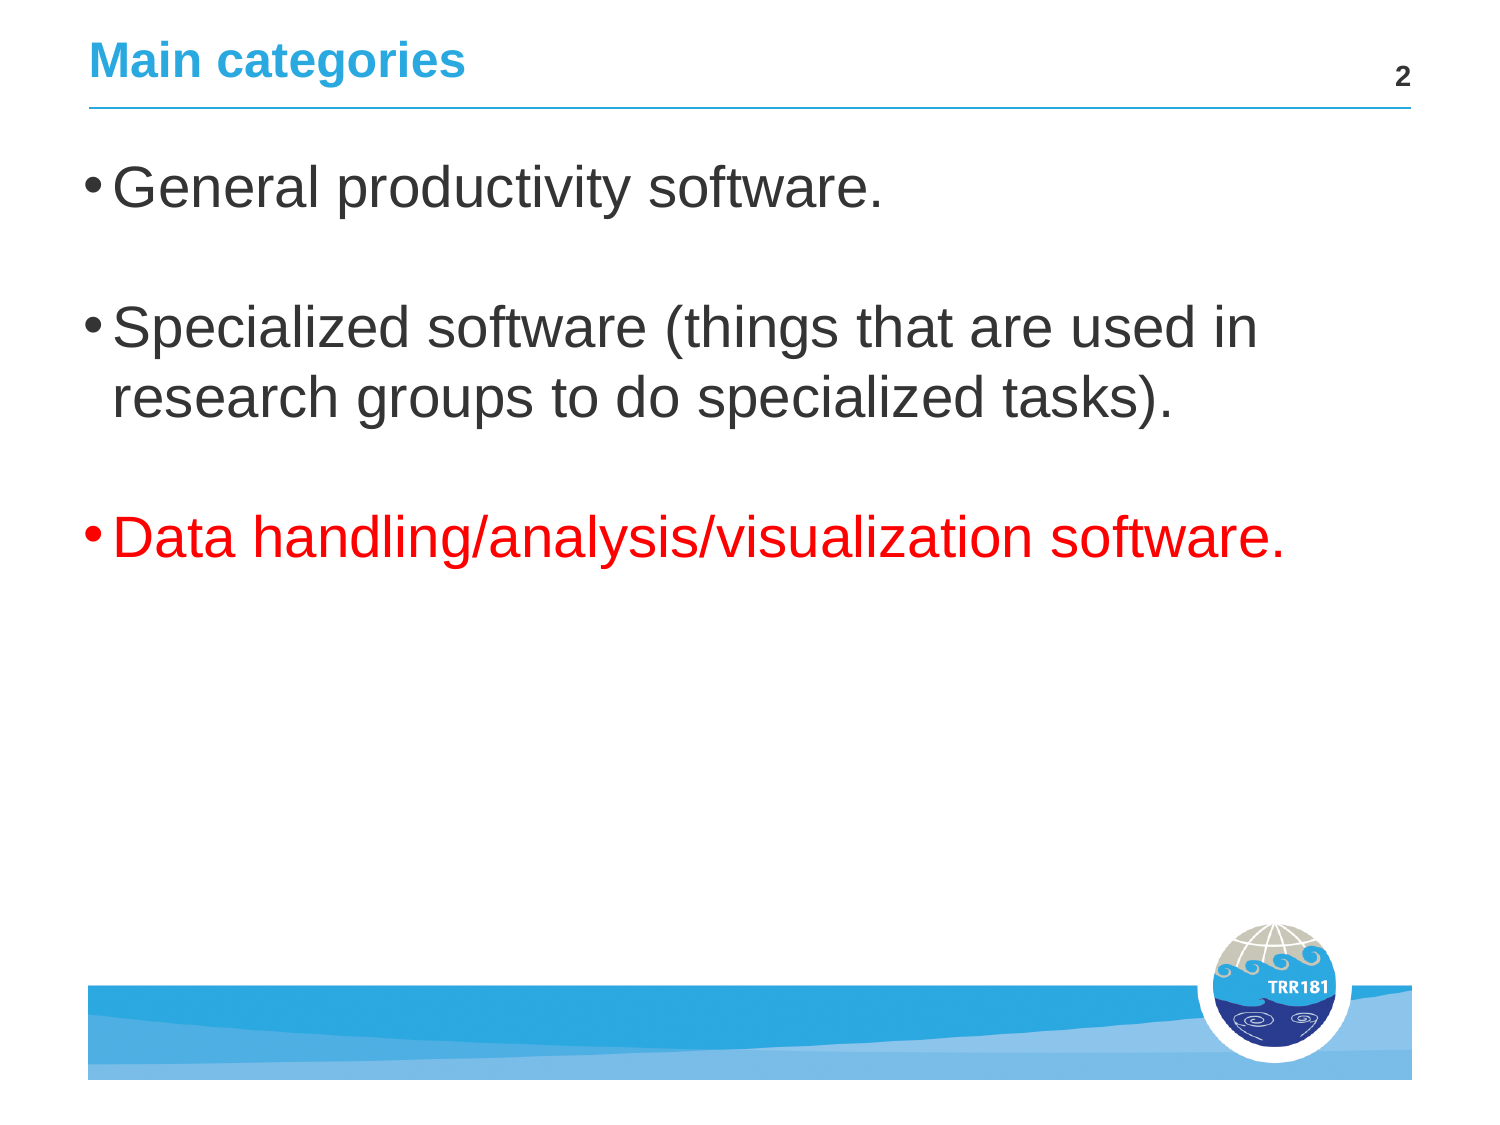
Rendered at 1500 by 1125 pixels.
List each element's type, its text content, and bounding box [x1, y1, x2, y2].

slide_number 2 [1293, 42, 1412, 93]
picture [88, 908, 1412, 1080]
title Main categories [88, 27, 1412, 107]
list General productivity software. Specialized software (things that are used in research groups to do specialized tasks). Data handling/analysis/visualization software. [83, 149, 1406, 740]
